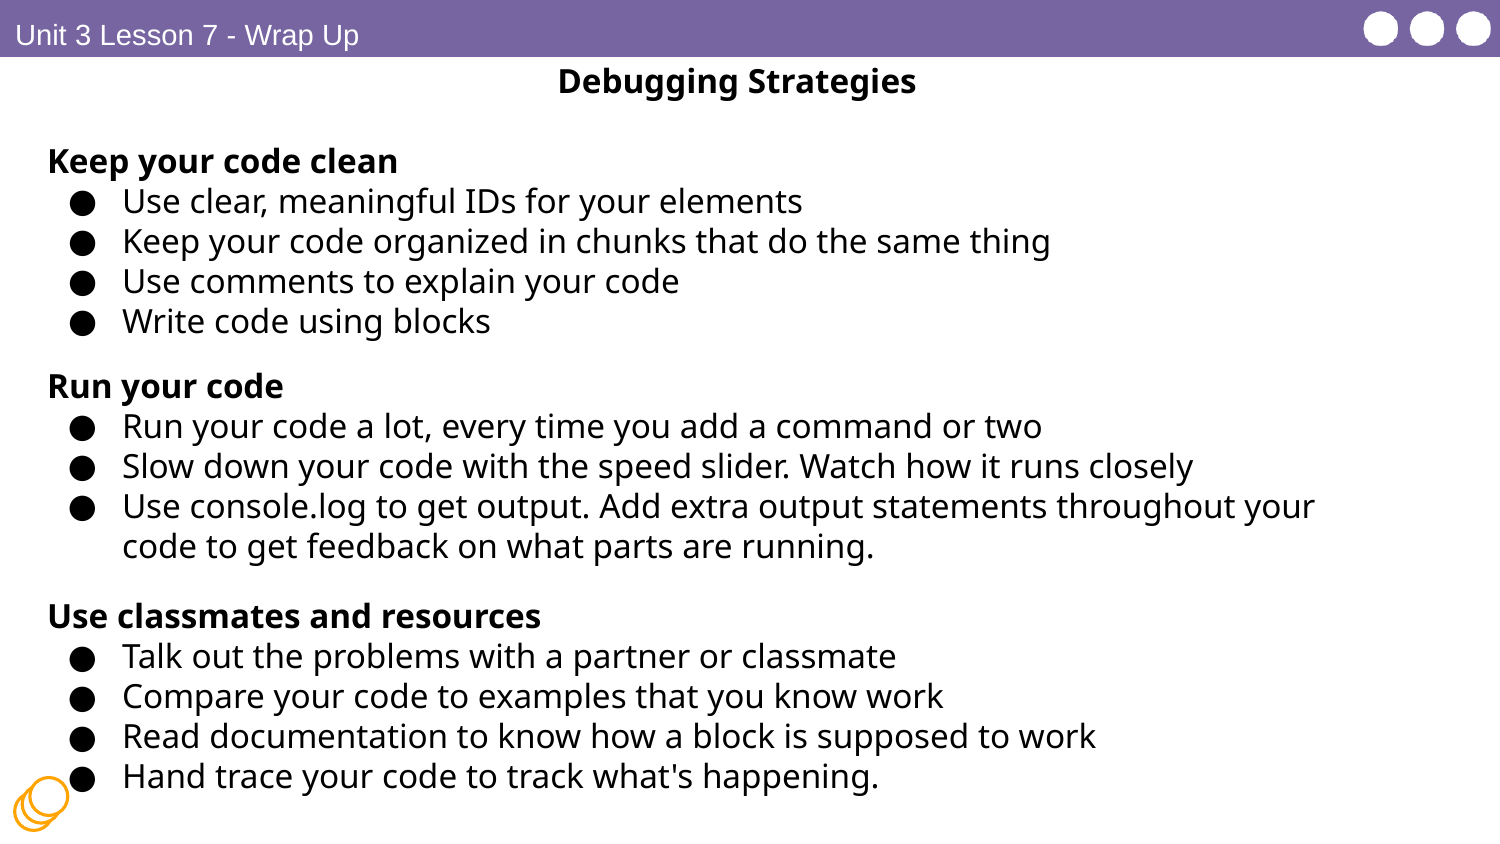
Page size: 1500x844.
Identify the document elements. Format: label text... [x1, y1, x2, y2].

picture [0, 0, 1500, 844]
text_box Unit 3 Lesson 7 - Wrap Up [0, 0, 750, 58]
text_box Use classmates and resources Talk out the problems with a partner or classmate Compare your code to examples that you know work Read documentation to know how a block is supposed to work Hand trace your code to track what's happening. [32, 580, 1366, 789]
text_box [14, 777, 68, 831]
text_box Run your code Run your code a lot, every time you add a command or two Slow down your code with the speed slider. Watch how it runs closely Use console.log to get output. Add extra output statements throughout your code to get feedback on what parts are running. [32, 350, 1397, 608]
text_box Debugging Strategies Keep your code clean Use clear, meaningful IDs for your elements Keep your code organized in chunks that do the same thing Use comments to explain your code Write code using blocks [32, 45, 1443, 351]
